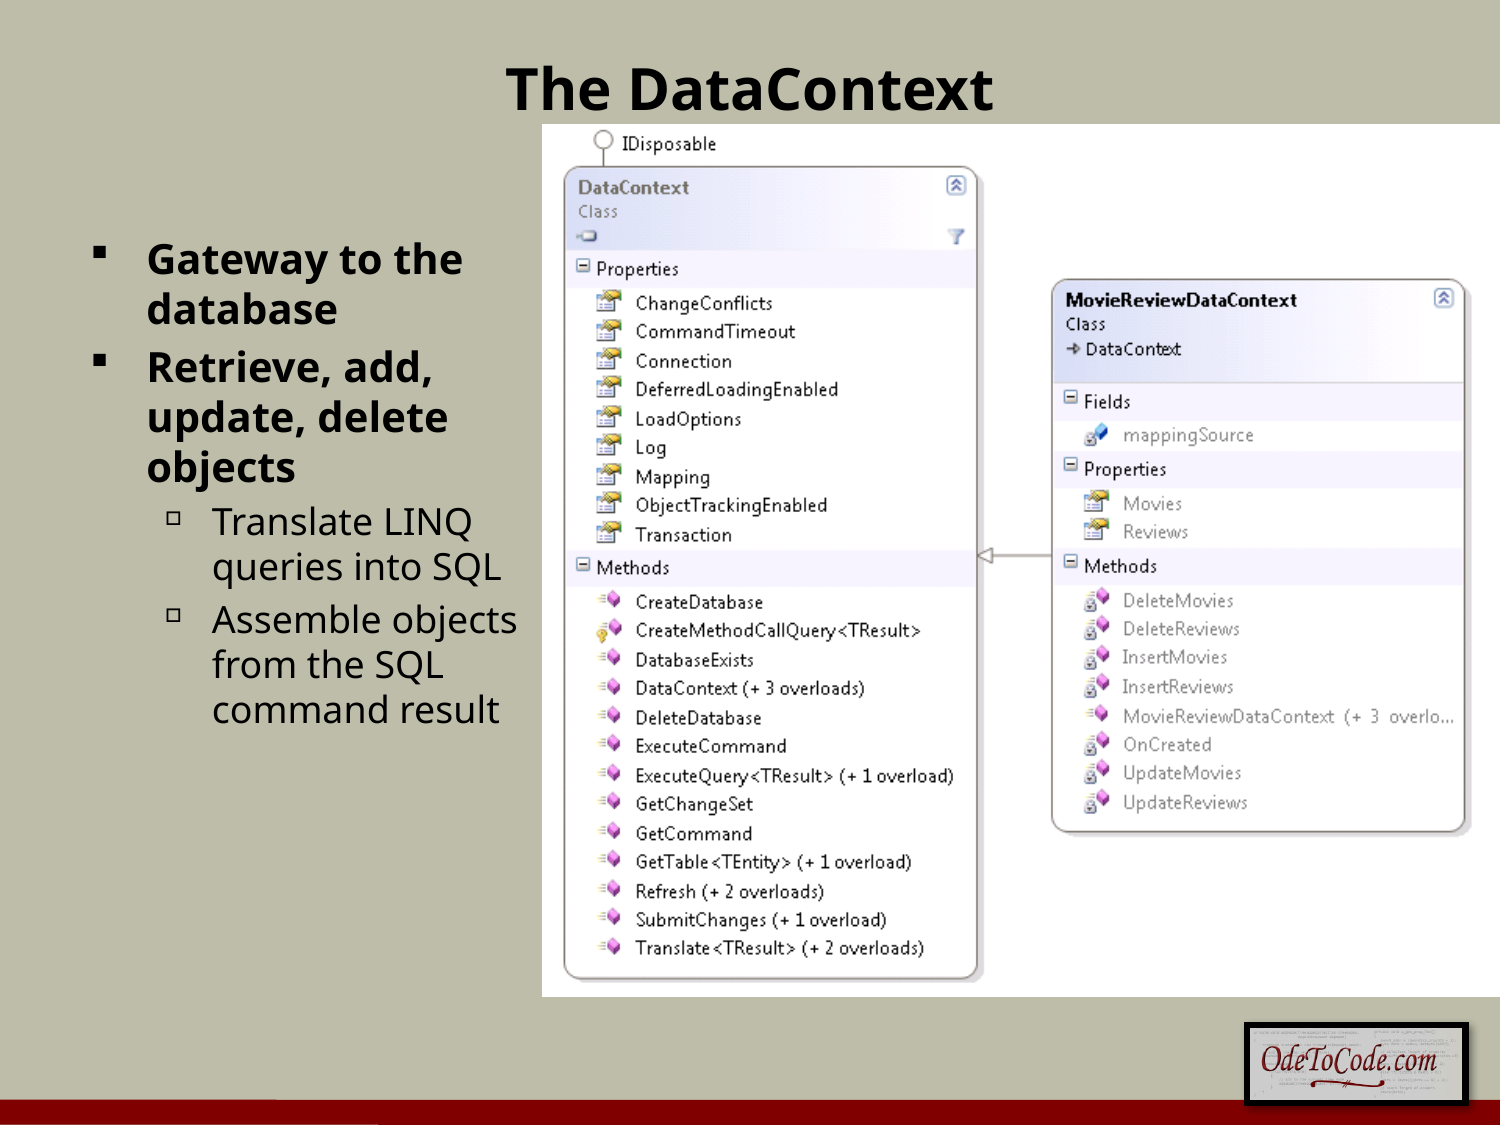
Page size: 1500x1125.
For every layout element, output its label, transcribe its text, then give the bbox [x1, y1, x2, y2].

picture [542, 124, 1500, 997]
picture [1250, 1028, 1462, 1100]
title The DataContext [74, 24, 1426, 151]
list Gateway to the database Retrieve, add, update, delete objects Translate LINQ queries into SQL Assemble objects from the SQL command result [74, 224, 536, 988]
